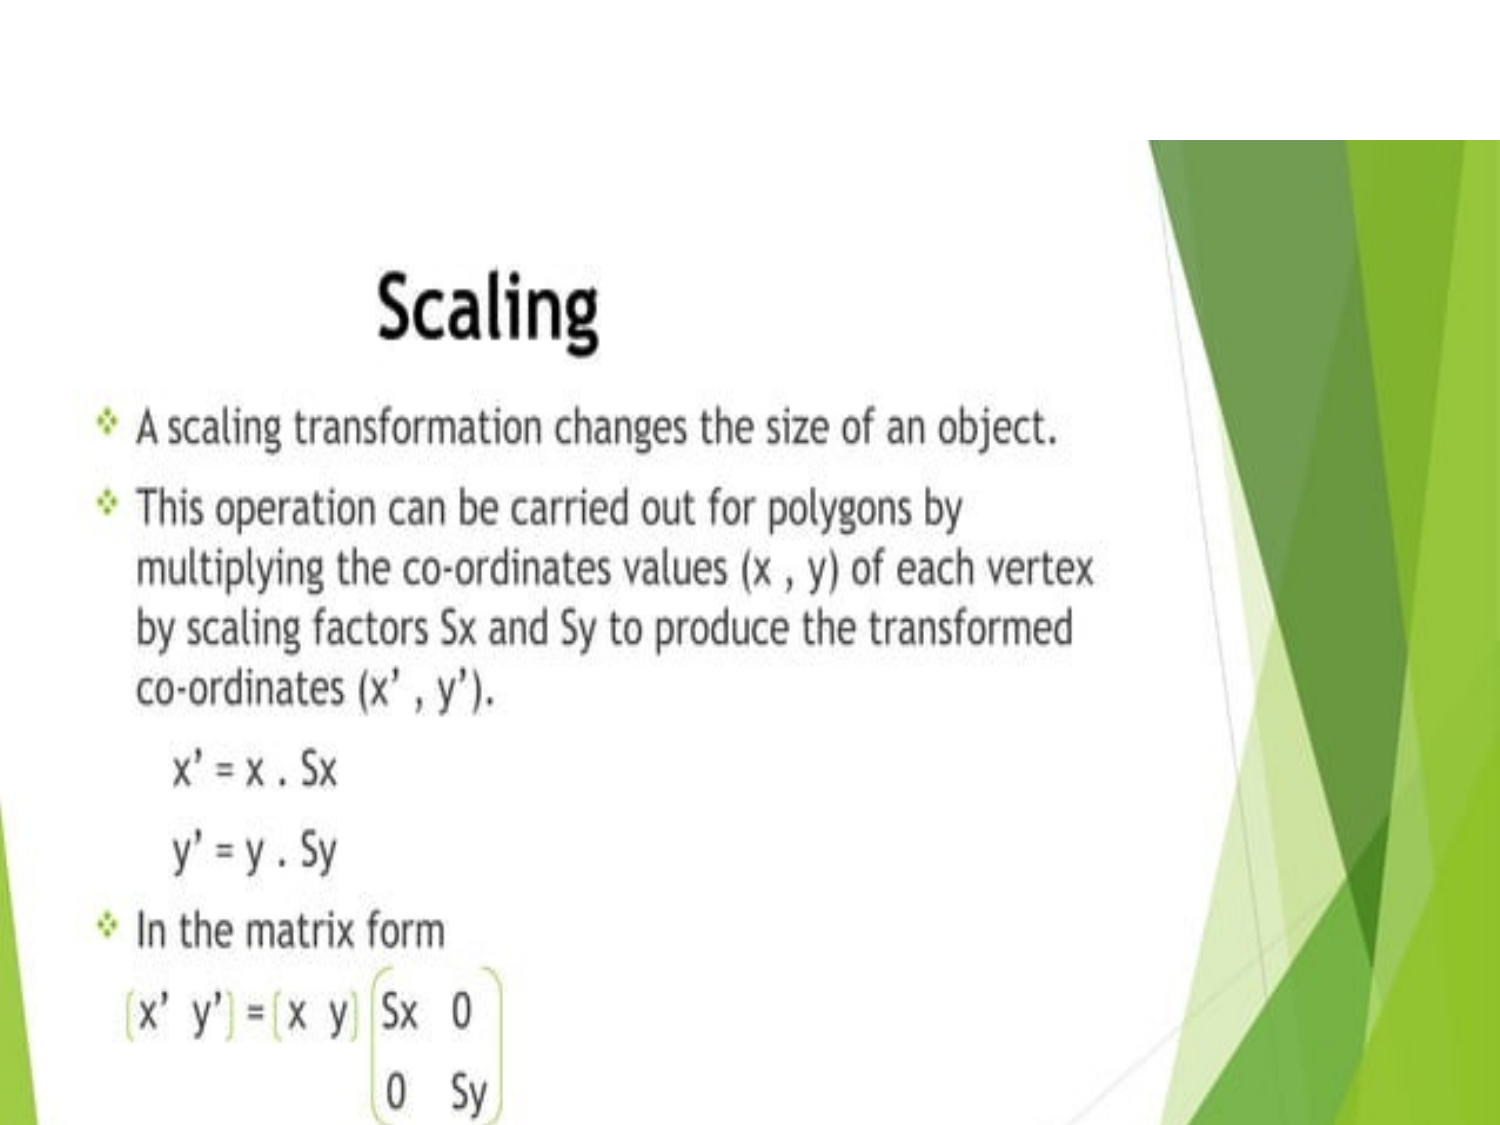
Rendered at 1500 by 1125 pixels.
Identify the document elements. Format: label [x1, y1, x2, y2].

picture [0, 139, 1500, 1125]
